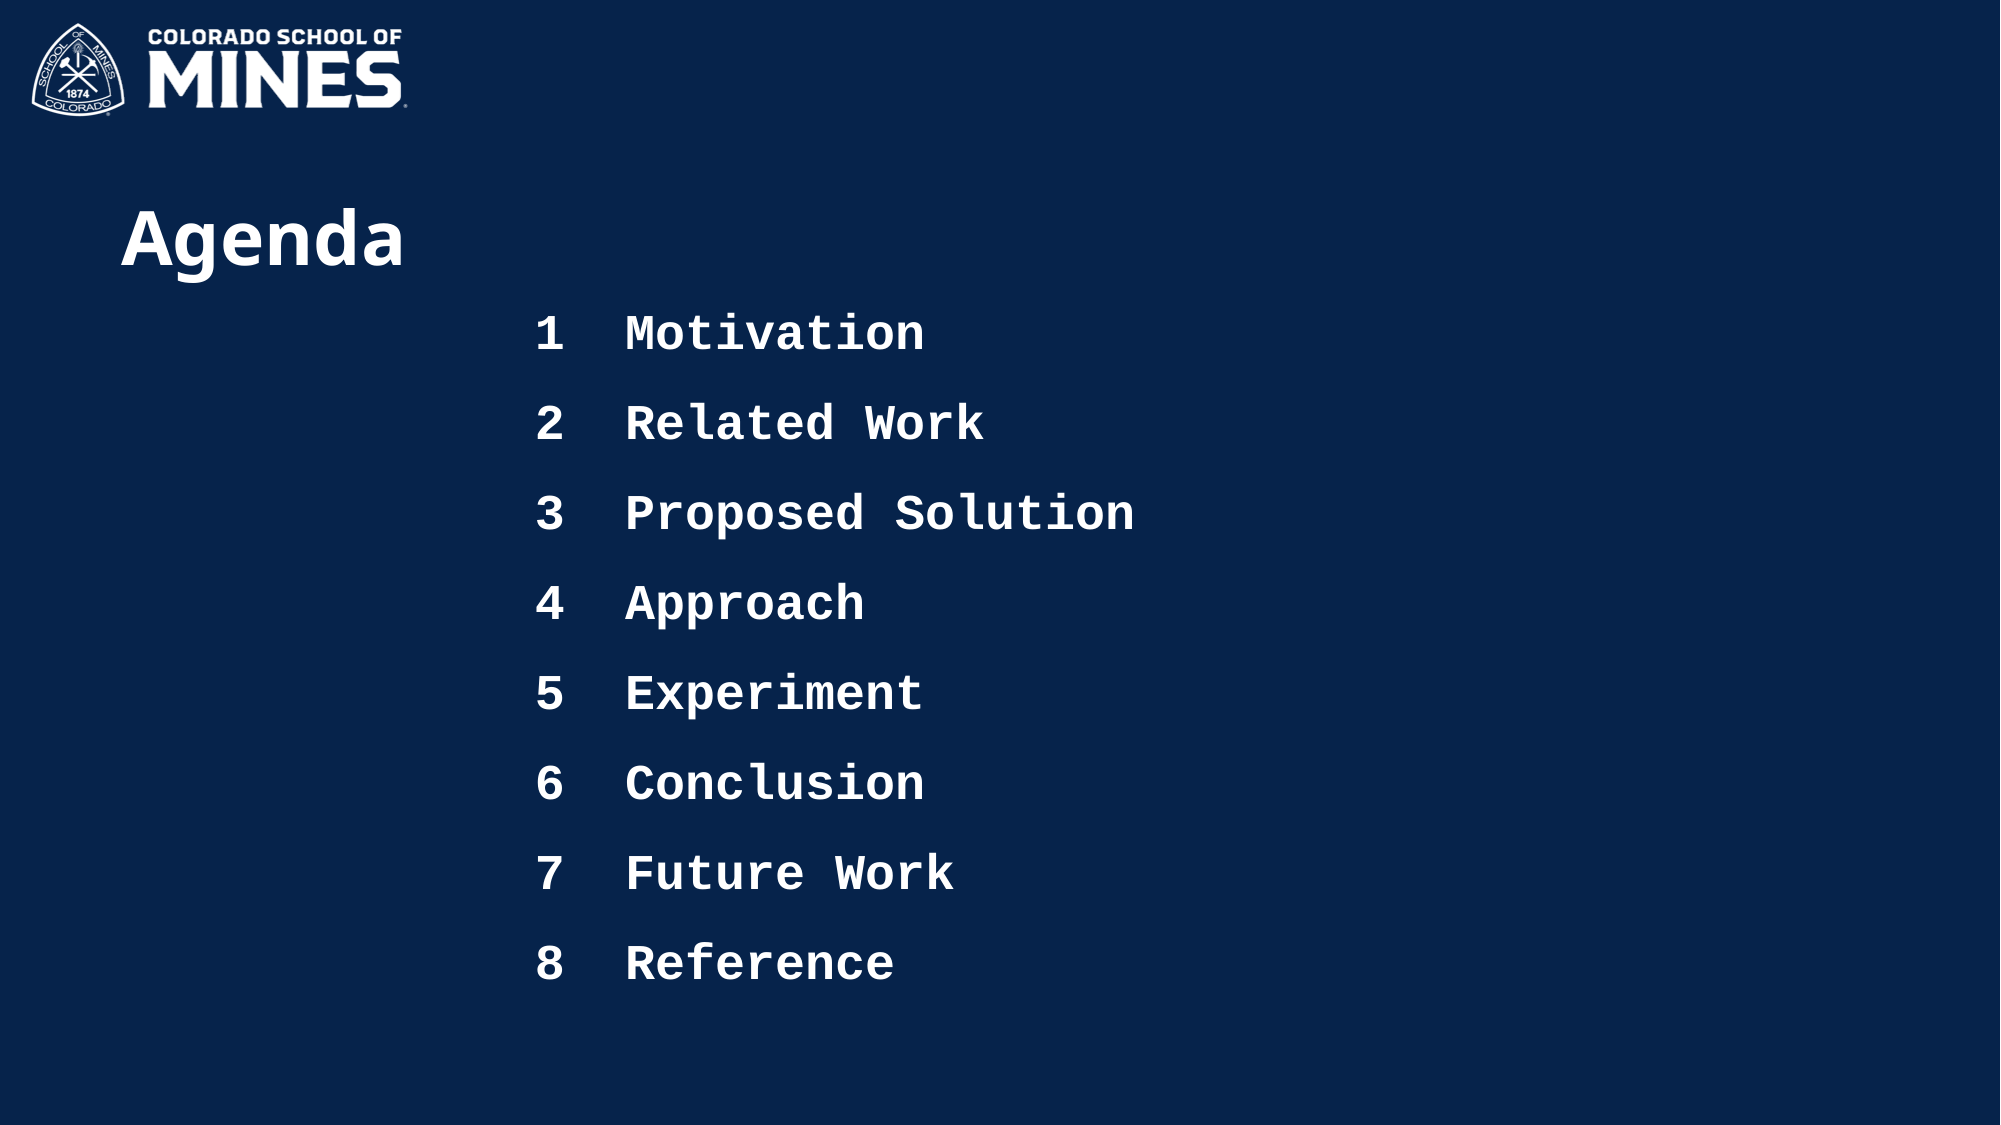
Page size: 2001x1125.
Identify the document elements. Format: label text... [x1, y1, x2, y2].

list Agenda [106, 183, 715, 342]
picture [0, 0, 440, 149]
list 1 Motivation 2 Related Work 3 Proposed Solution 4 Approach 5 Experiment 6 Conclusion 7 Future Work 8 Reference [520, 262, 1396, 1010]
